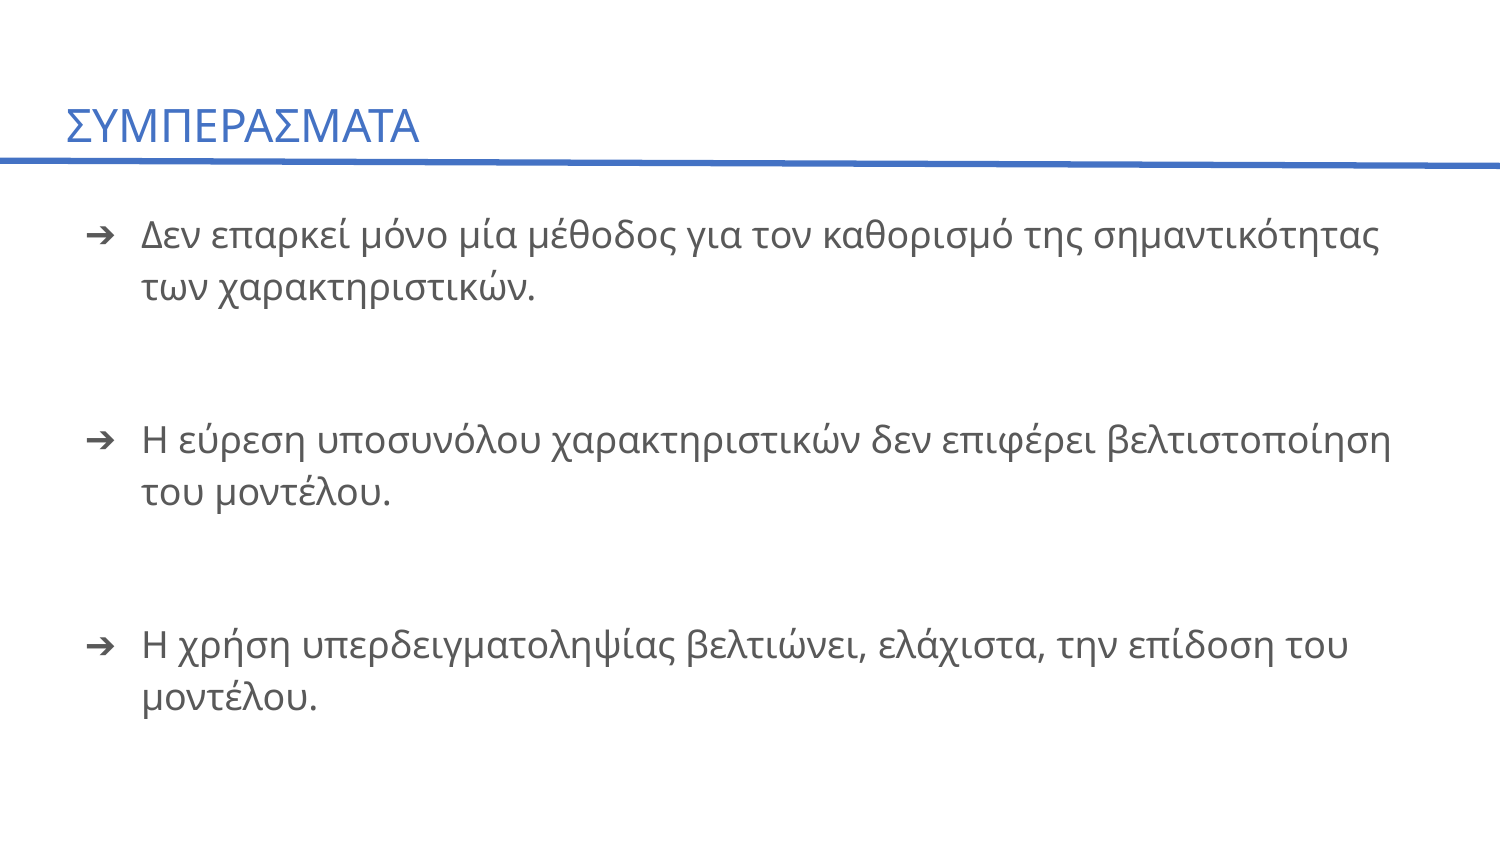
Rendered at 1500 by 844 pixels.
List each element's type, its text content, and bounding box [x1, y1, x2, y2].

title Συμπερασματα [51, 72, 1449, 167]
list Δεν επαρκεί μόνο μία μέθοδος για τον καθορισμό της σημαντικότητας των χαρακτηριστικών. Η εύρεση υποσυνόλου χαρακτηριστικών δεν επιφέρει βελτιστοποίηση του μοντέλου. Η χρήση υπερδειγματοληψίας βελτιώνει, ελάχιστα, την επίδοση του μοντέλου. [51, 189, 1449, 750]
